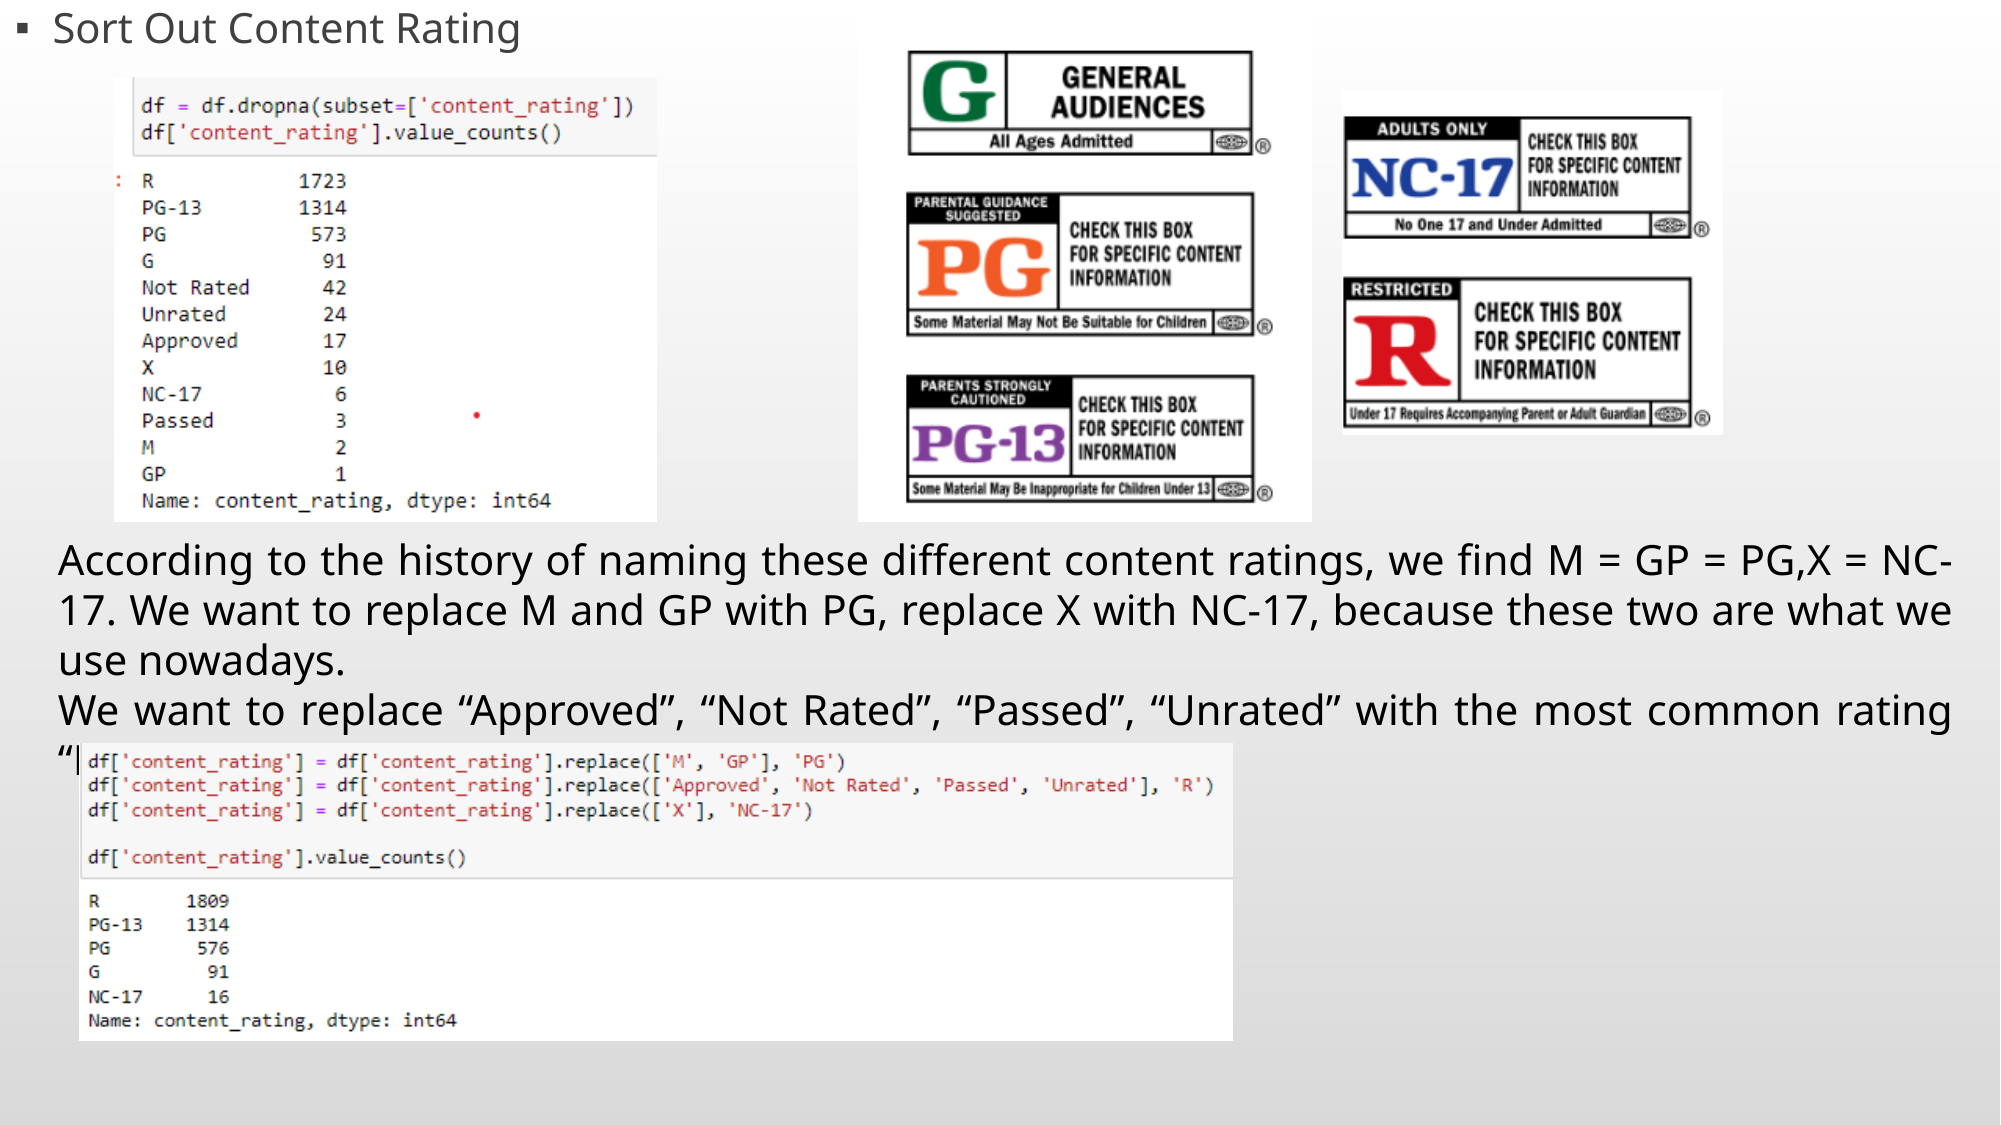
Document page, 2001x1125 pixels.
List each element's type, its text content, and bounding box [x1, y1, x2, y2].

picture [114, 77, 657, 522]
text_box According to the history of naming these different content ratings, we find M = GP = PG,X = NC-17. We want to replace M and GP with PG, replace X with NC-17, because these two are what we use nowadays. We want to replace “Approved”, “Not Rated”, “Passed”, “Unrated” with the most common rating “R”. [43, 526, 1969, 792]
picture [858, 4, 1312, 522]
picture [79, 743, 1233, 1041]
picture [1342, 90, 1723, 435]
list Sort Out Content Rating [0, 0, 2000, 1125]
